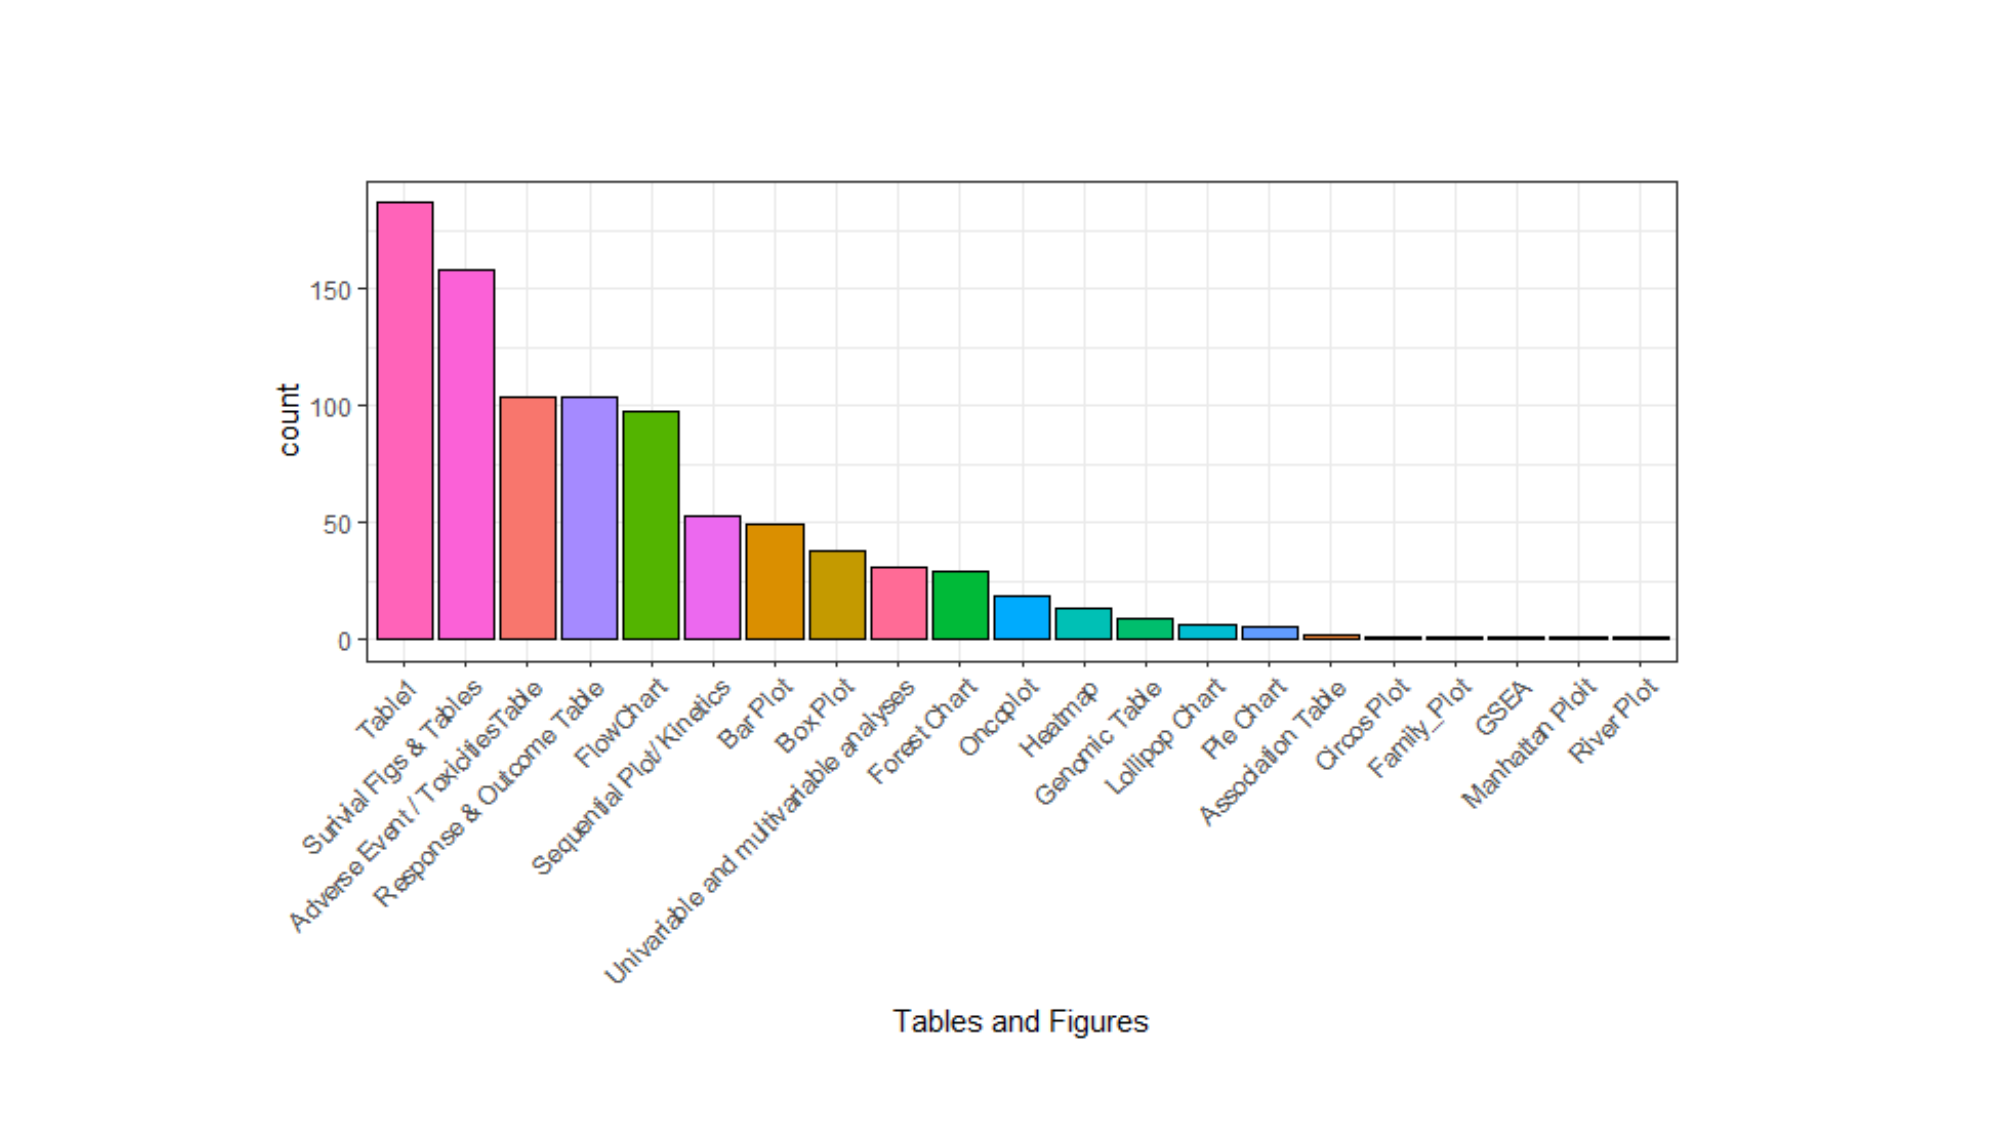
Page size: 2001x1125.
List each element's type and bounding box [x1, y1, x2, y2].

picture [258, 167, 1693, 1053]
